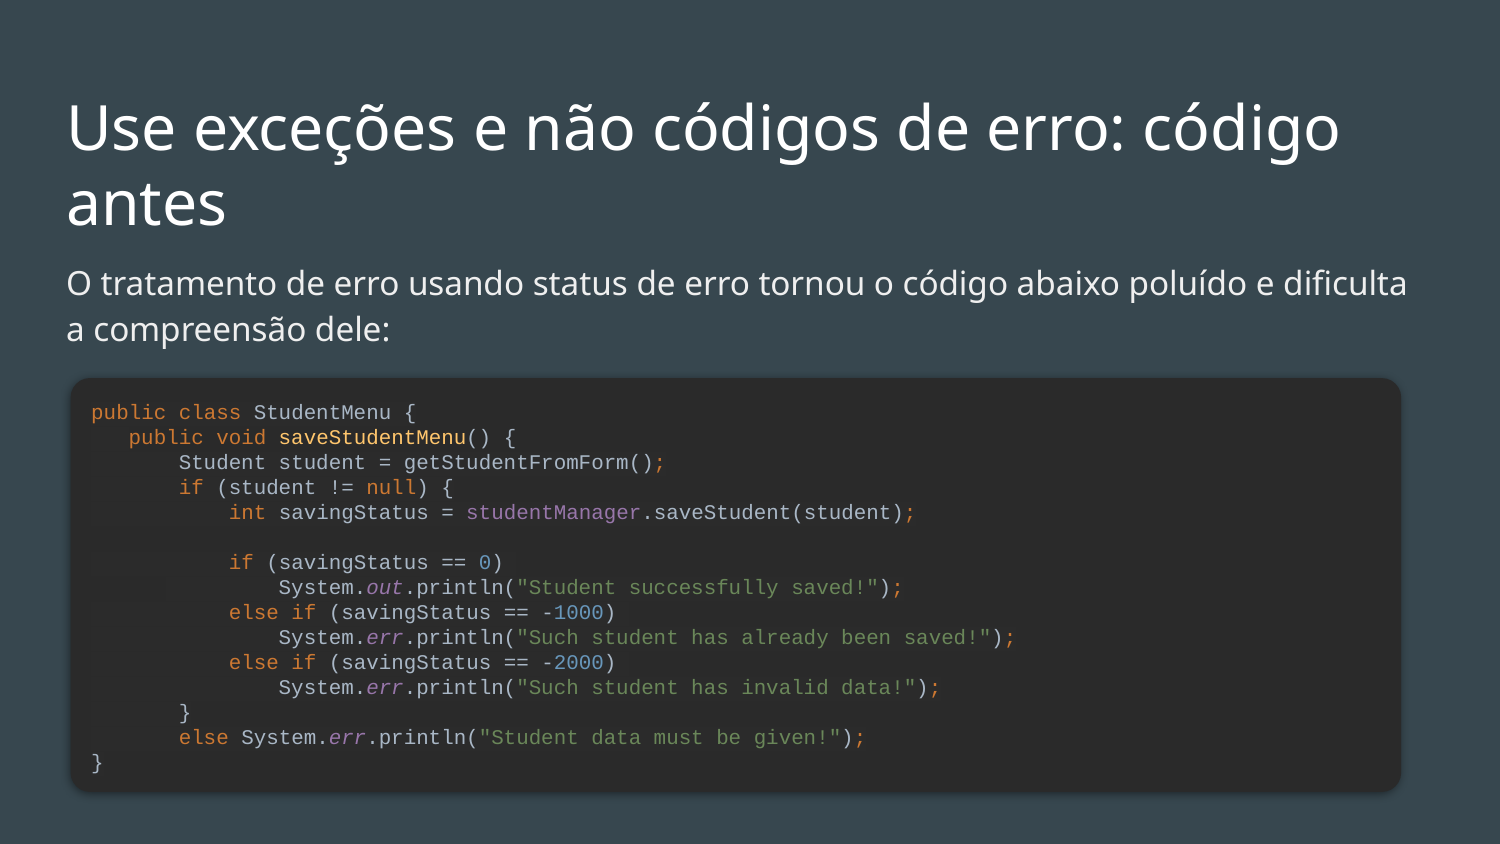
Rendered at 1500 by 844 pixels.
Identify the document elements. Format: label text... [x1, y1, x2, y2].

text_box public class StudentMenu { public void saveStudentMenu() { Student student = getStudentFromForm(); if (student != null) { int savingStatus = studentManager.saveStudent(student); if (savingStatus == 0) System.out.println("Student successfully saved!"); else if (savingStatus == -1000) System.err.println("Such student has already been saved!"); else if (savingStatus == -2000) System.err.println("Such student has invalid data!"); } else System.err.println("Student data must be given!"); } [70, 378, 1402, 792]
list O tratamento de erro usando status de erro tornou o código abaixo poluído e dificulta a compreensão dele: [51, 241, 1449, 802]
title Use exceções e não códigos de erro: código antes [51, 72, 1449, 167]
